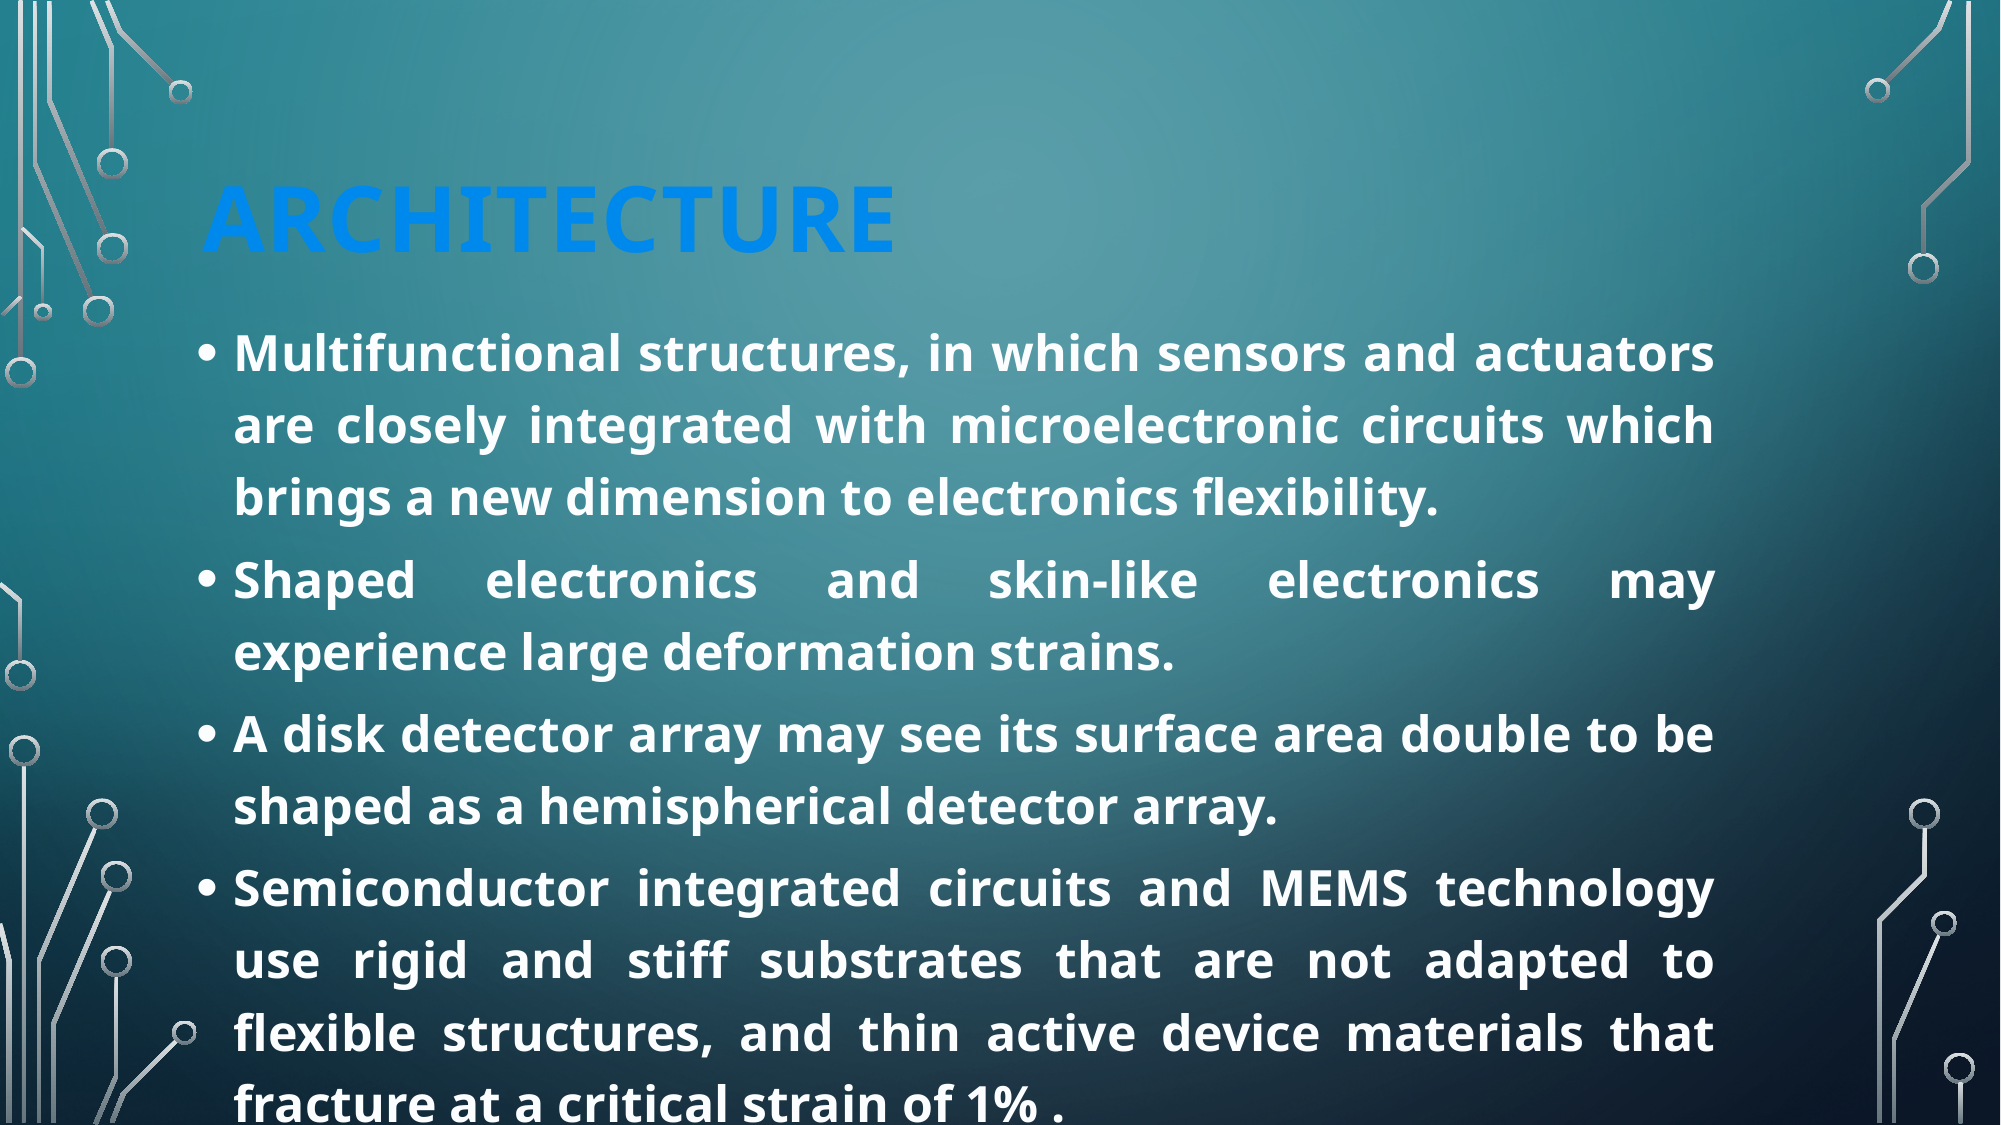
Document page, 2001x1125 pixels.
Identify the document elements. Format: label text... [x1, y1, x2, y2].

list Multifunctional structures, in which sensors and actuators are closely integrated with microelectronic circuits which brings a new dimension to electronics flexibility. Shaped electronics and skin-like electronics may experience large deformation strains. A disk detector array may see its surface area double to be shaped as a hemispherical detector array. Semiconductor integrated circuits and MEMS technology use rigid and stiff substrates that are not adapted to flexible structures, and thin active device materials that fracture at a critical strain of 1% . [106, 302, 1732, 884]
title ARCHITECTURE [187, 101, 1813, 344]
